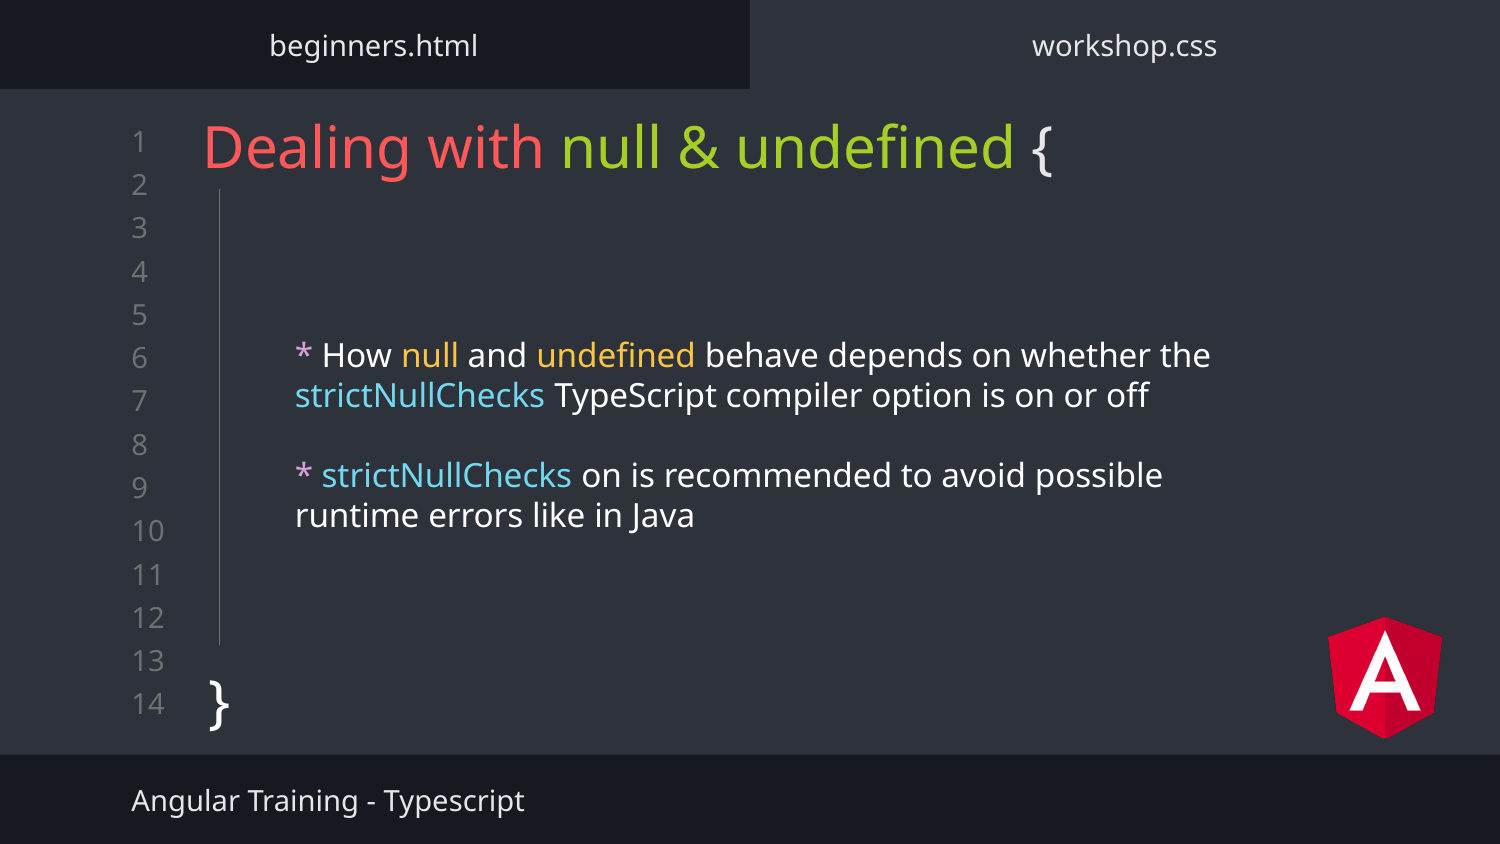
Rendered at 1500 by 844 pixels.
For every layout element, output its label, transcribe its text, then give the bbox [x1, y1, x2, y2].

picture [1308, 612, 1462, 738]
title Dealing with null & undefined { [187, 95, 1384, 185]
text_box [177, 188, 262, 750]
subtitle Angular Training - Typescript [116, 770, 915, 829]
subtitle workshop.css [750, 15, 1500, 74]
subtitle beginners.html [0, 15, 749, 74]
text_box * How null and undefined behave depends on whether the strictNullChecks TypeScript compiler option is on or off * strictNullChecks on is recommended to avoid possible runtime errors like in Java [267, 234, 1304, 635]
